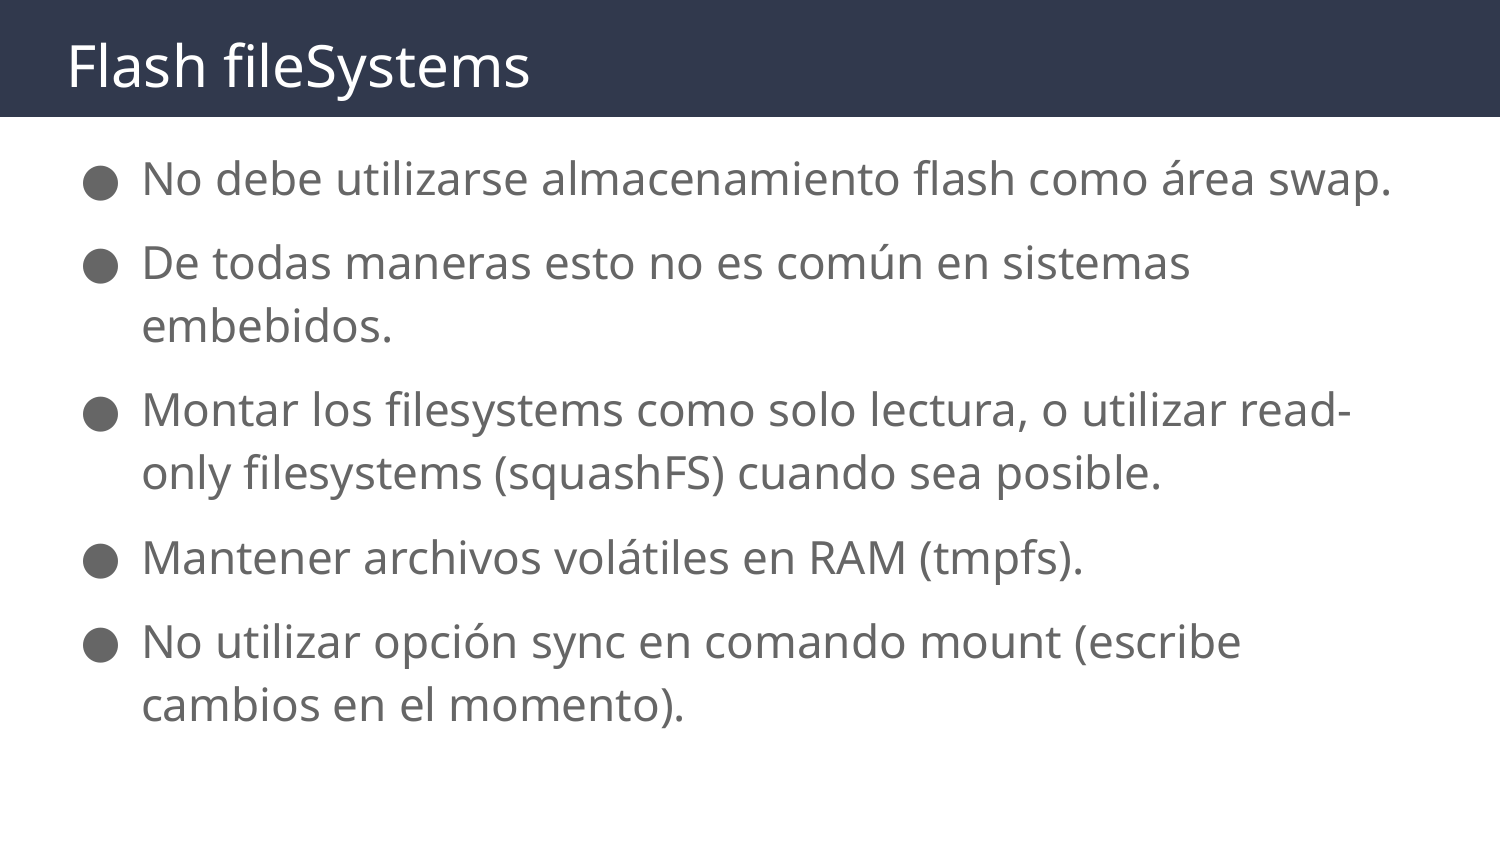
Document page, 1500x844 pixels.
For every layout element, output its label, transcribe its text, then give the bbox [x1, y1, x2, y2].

title Flash fileSystems [51, 14, 1449, 117]
list No debe utilizarse almacenamiento flash como área swap. De todas maneras esto no es común en sistemas embebidos. Montar los filesystems como solo lectura, o utilizar read-only filesystems (squashFS) cuando sea posible. Mantener archivos volátiles en RAM (tmpfs). No utilizar opción sync en comando mount (escribe cambios en el momento). [51, 126, 1430, 817]
